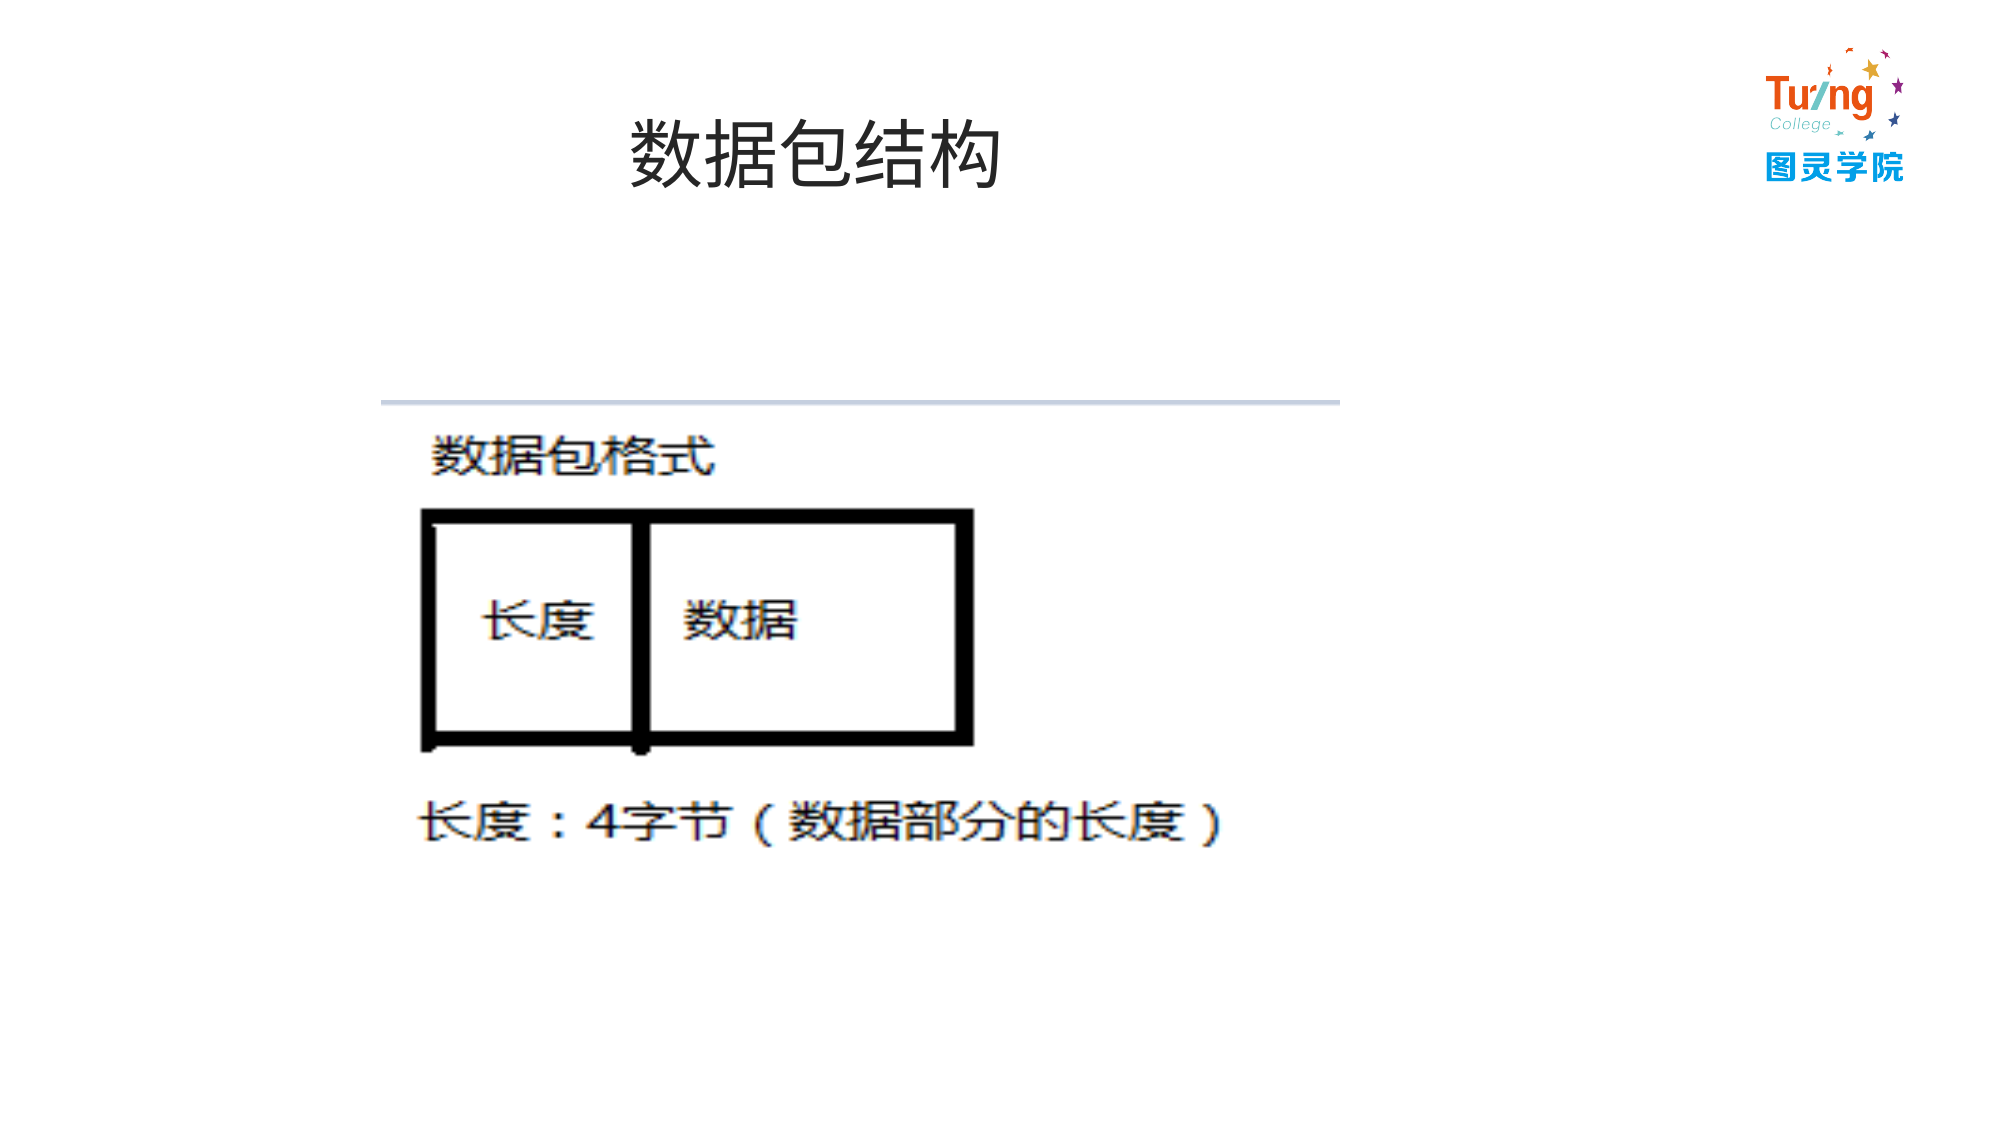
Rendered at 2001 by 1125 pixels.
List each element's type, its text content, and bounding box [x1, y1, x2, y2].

picture [380, 400, 1340, 863]
title 数据包结构 [111, 99, 1522, 317]
picture [1735, 26, 1941, 203]
